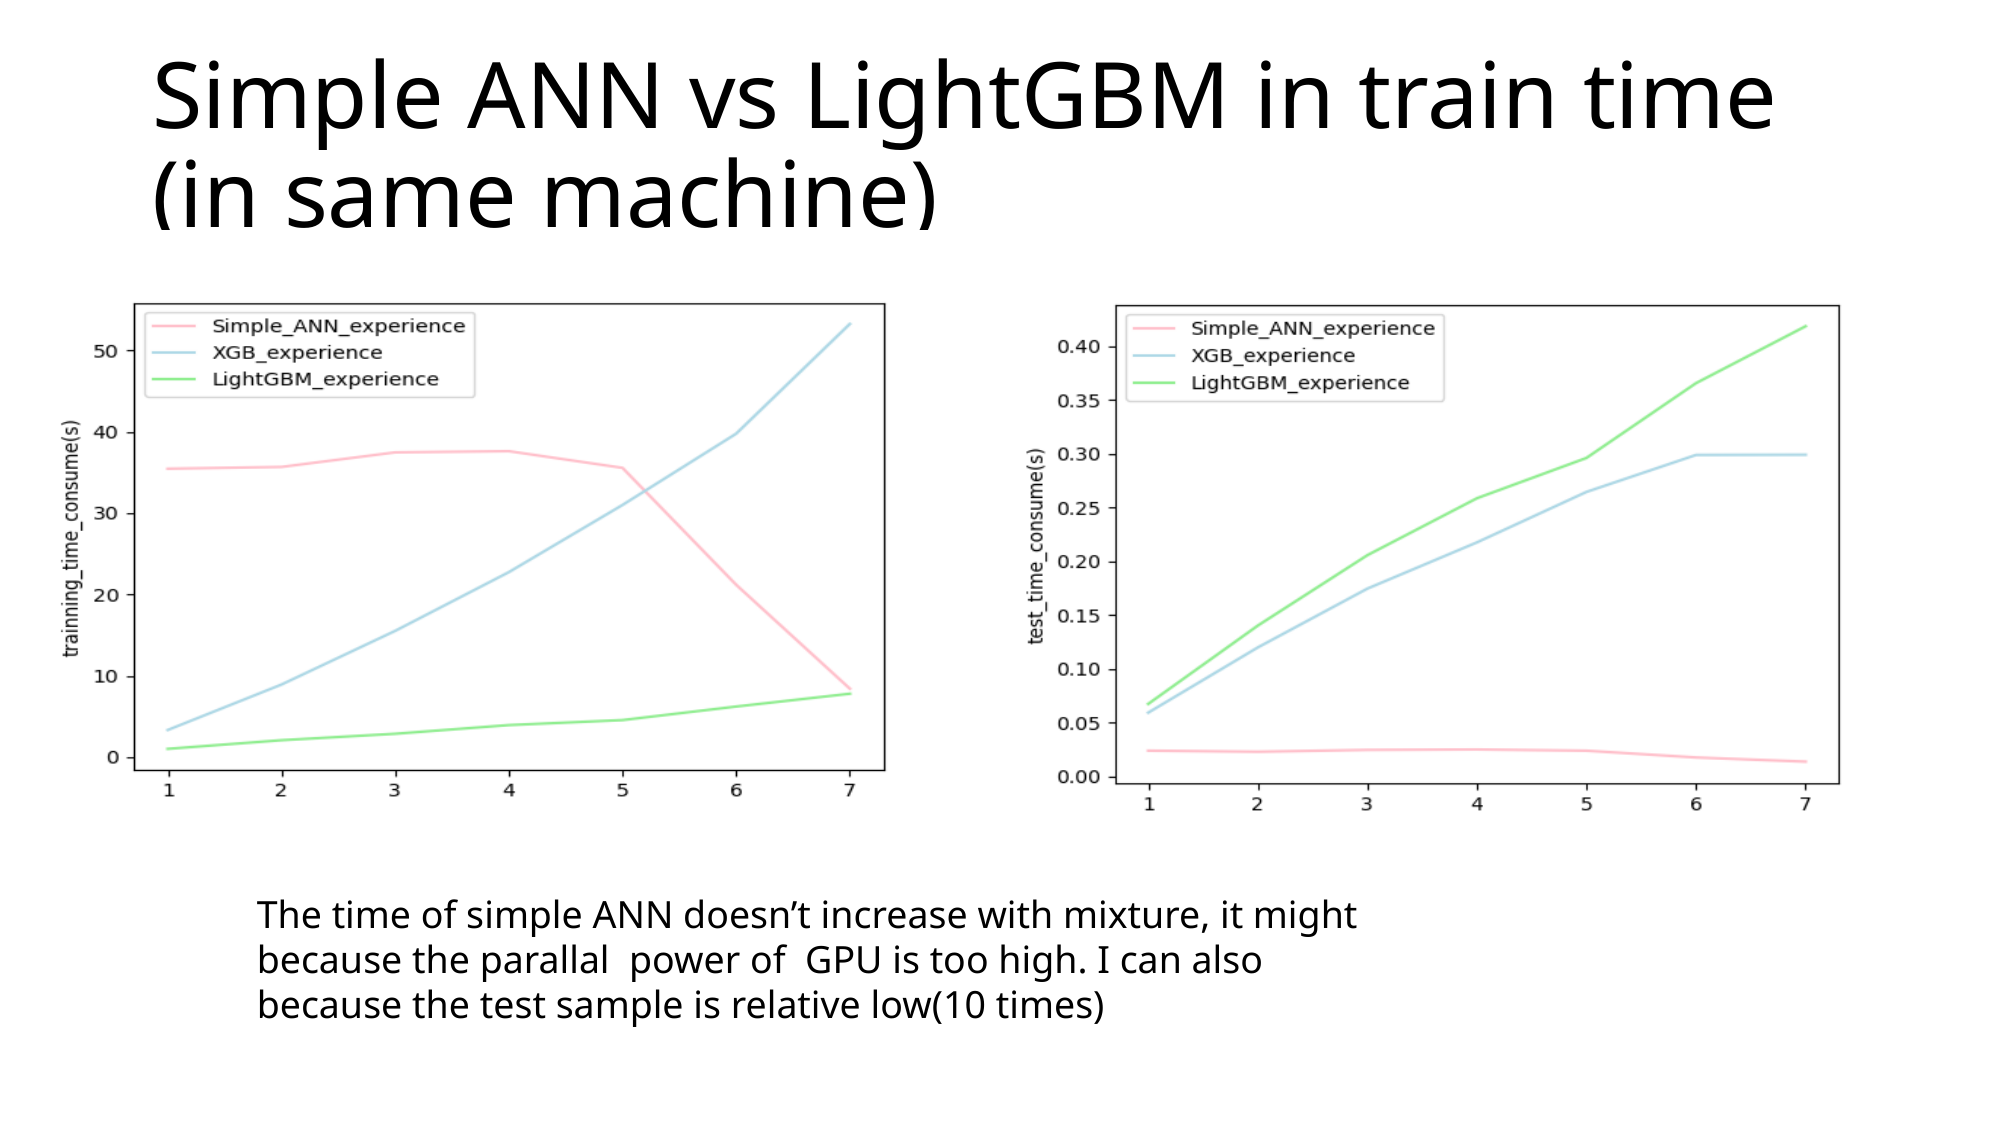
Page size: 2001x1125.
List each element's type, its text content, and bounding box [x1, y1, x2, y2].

text_box The time of simple ANN doesn’t increase with mixture, it might because the parallal power of GPU is too high. I can also because the test sample is relative low(10 times) [242, 883, 1380, 1034]
title Simple ANN vs LightGBM in train time (in same machine) [137, 28, 1863, 268]
picture [13, 230, 981, 837]
picture [999, 230, 1932, 852]
